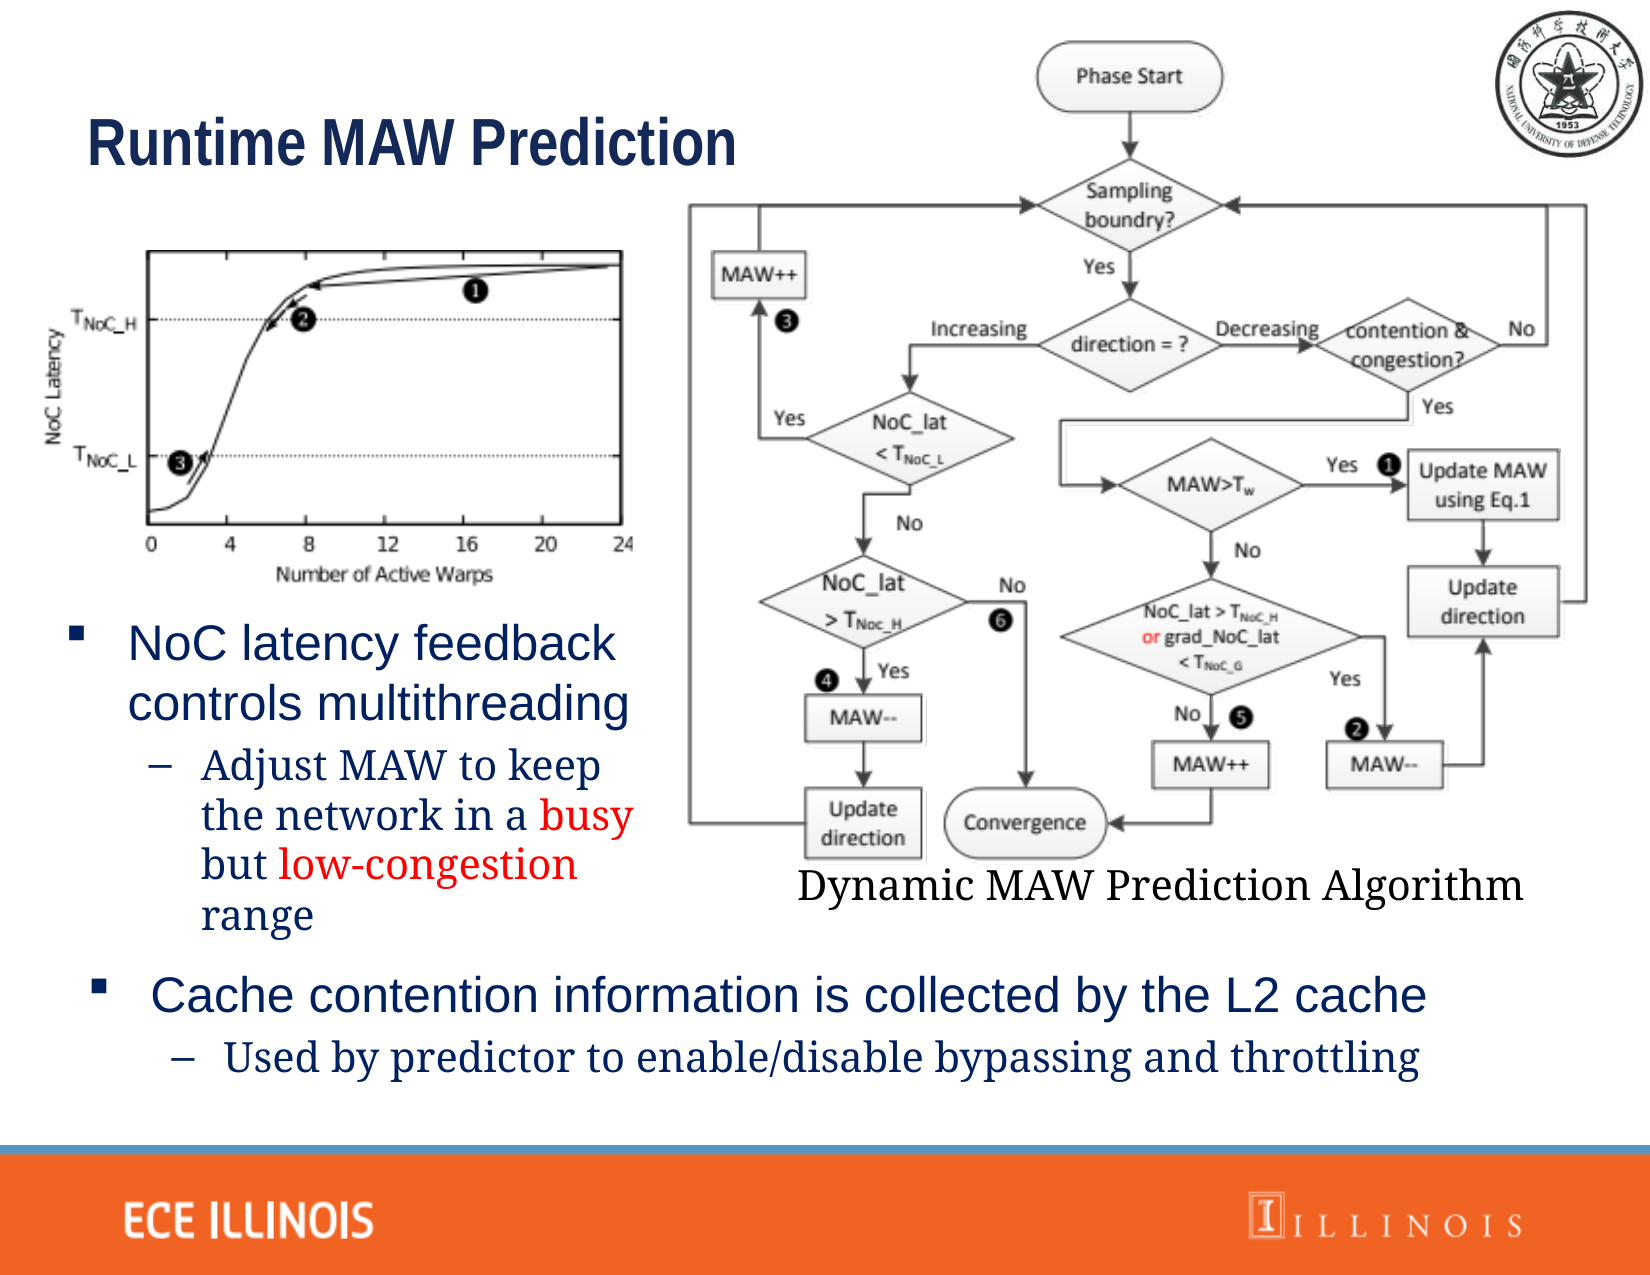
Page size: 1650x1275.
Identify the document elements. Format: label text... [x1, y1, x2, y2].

list Cache contention information is collected by the L2 cache Used by predictor to enable/disable bypassing and throttling [72, 955, 1590, 1141]
text_box Dynamic MAW Prediction Algorithm [782, 873, 1540, 916]
text_box NoC latency feedback controls multithreading Adjust MAW to keep the network in a busy but low-congestion range [28, 573, 697, 976]
picture [43, 250, 633, 588]
list Runtime MAW Prediction [72, 91, 631, 214]
picture [636, 2, 1650, 865]
